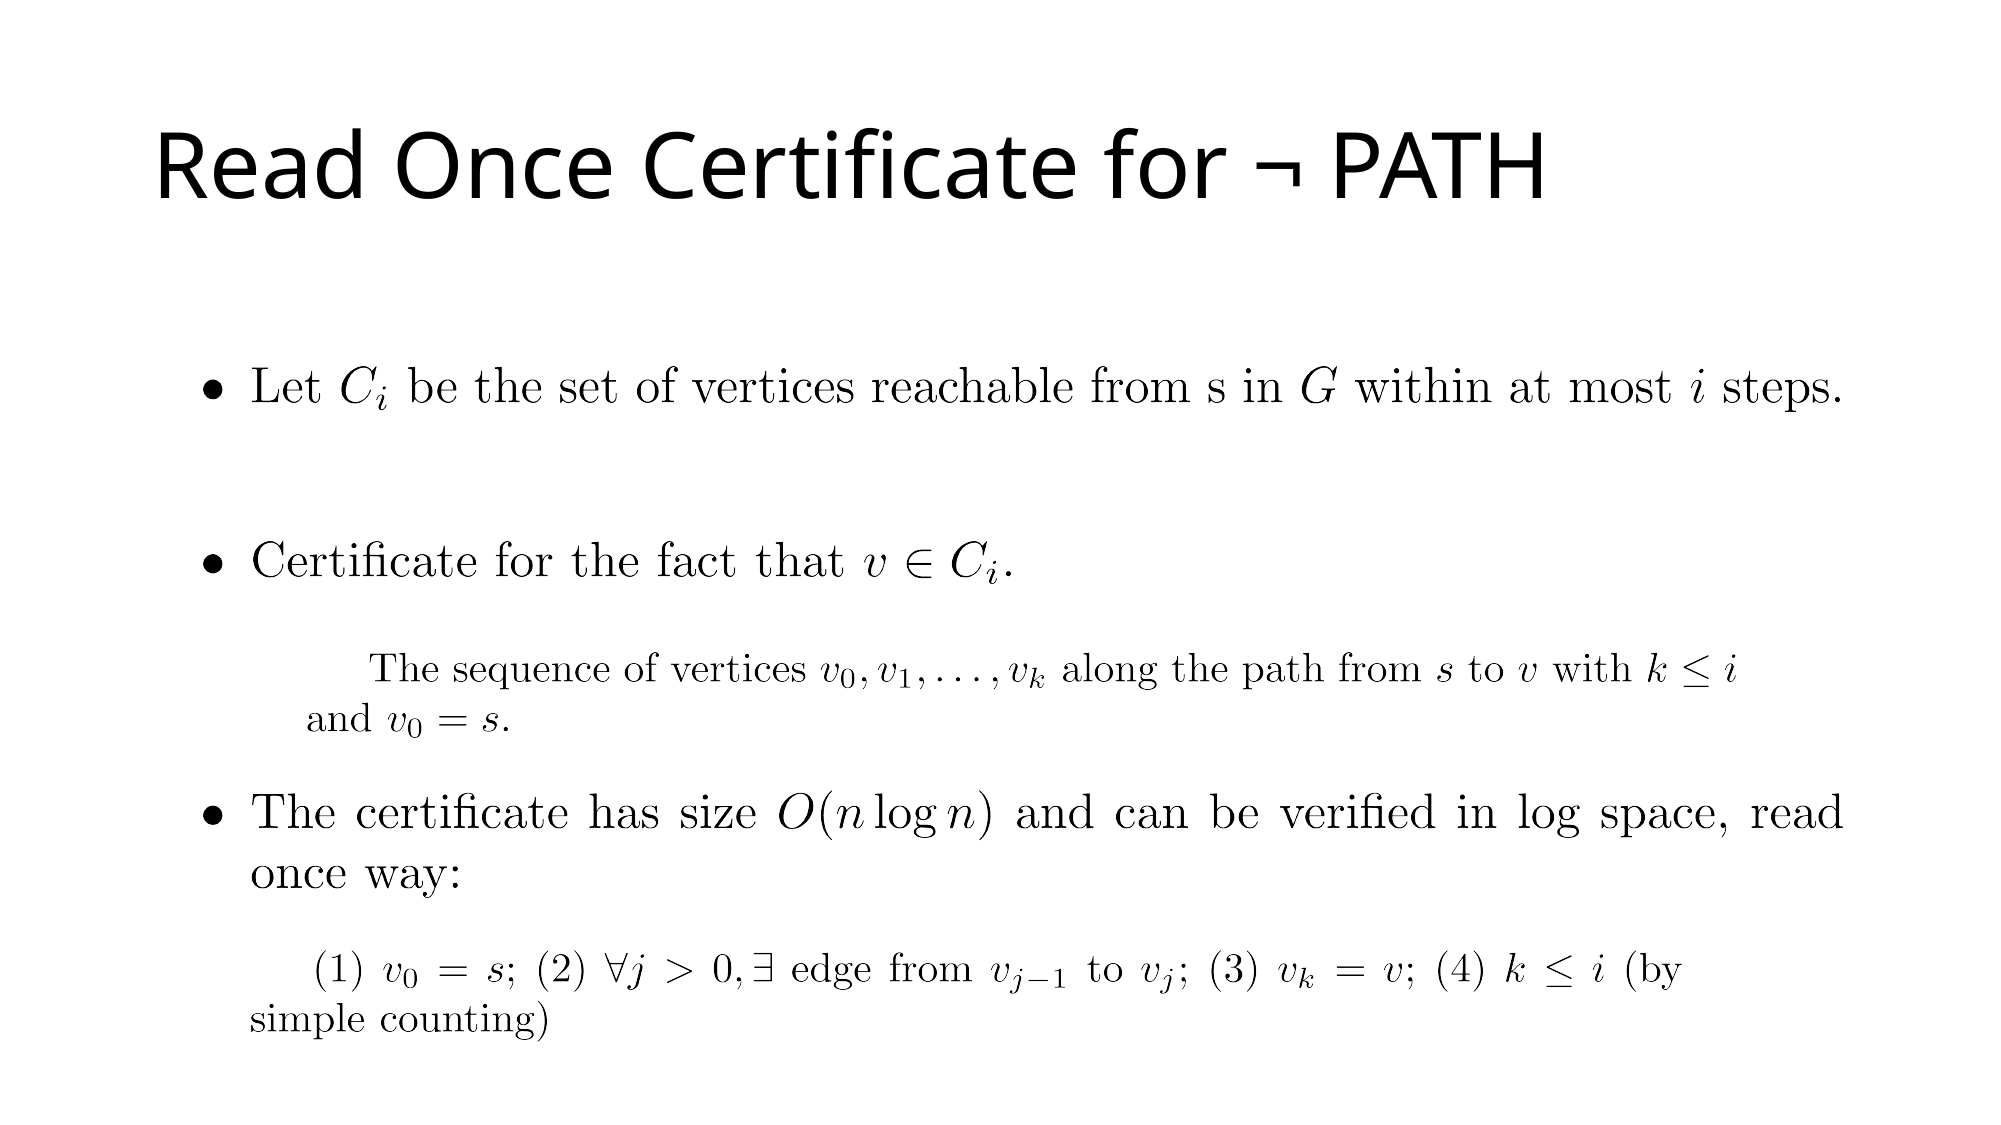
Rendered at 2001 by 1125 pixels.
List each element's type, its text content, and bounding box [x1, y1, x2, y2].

picture [203, 540, 1011, 584]
picture [203, 366, 1840, 412]
picture [251, 950, 1682, 1042]
picture [307, 652, 1736, 738]
title Read Once Certificate for ¬ PATH [137, 59, 1863, 278]
picture [203, 790, 1843, 898]
